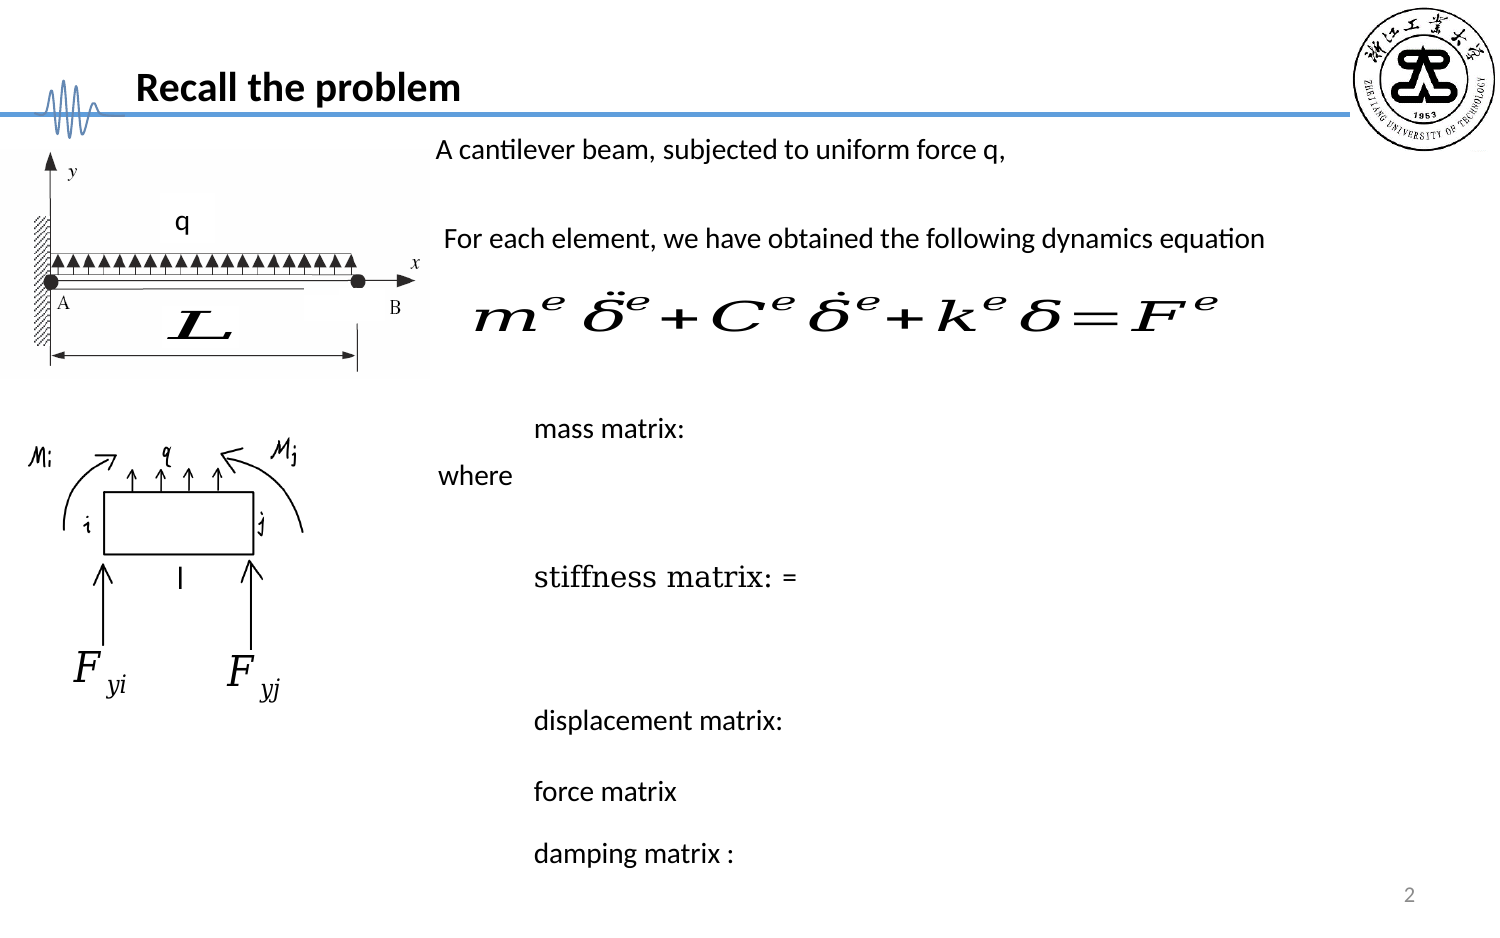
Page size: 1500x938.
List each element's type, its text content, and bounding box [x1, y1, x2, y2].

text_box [4, 400, 371, 706]
text_box Recall the problem [121, 51, 872, 117]
slide_number 2 [1093, 868, 1431, 919]
text_box A cantilever beam, subjected to uniform force q, [420, 123, 1171, 174]
text_box where [423, 449, 583, 499]
picture [1350, 7, 1497, 152]
text_box For each element, we have obtained the following dynamics equation [435, 212, 1334, 263]
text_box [0, 149, 430, 379]
